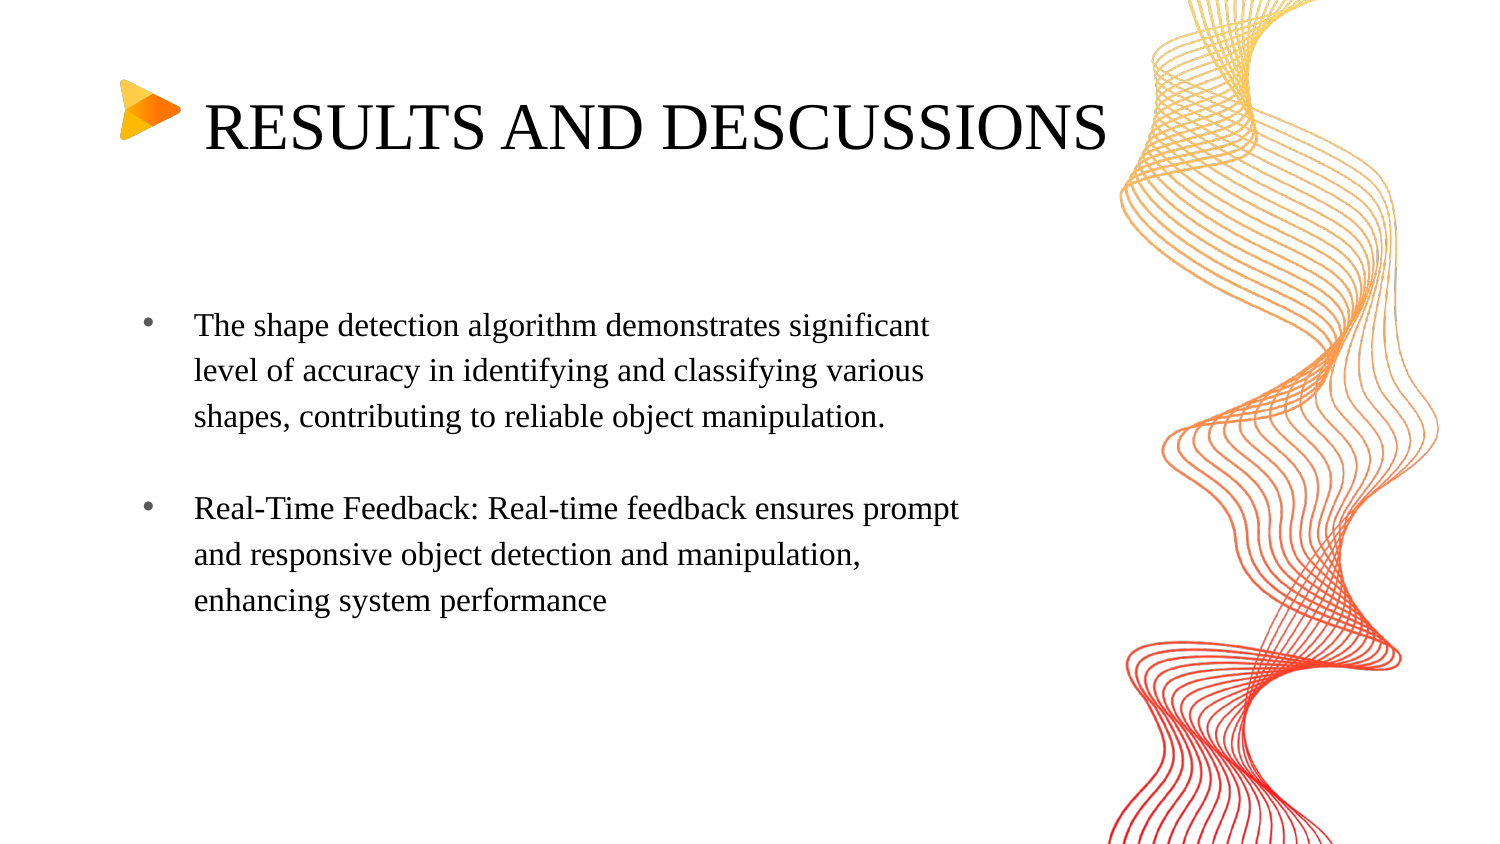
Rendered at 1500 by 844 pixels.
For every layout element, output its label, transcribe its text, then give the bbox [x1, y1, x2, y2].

list The shape detection algorithm demonstrates significant level of accuracy in identifying and classifying various shapes, contributing to reliable object manipulation. Real-Time Feedback: Real-time feedback ensures prompt and responsive object detection and manipulation, enhancing system performance [103, 281, 1010, 684]
title RESULTS AND DESCUSSIONS [189, 62, 1450, 183]
picture [1056, 0, 1483, 844]
picture [119, 78, 181, 140]
